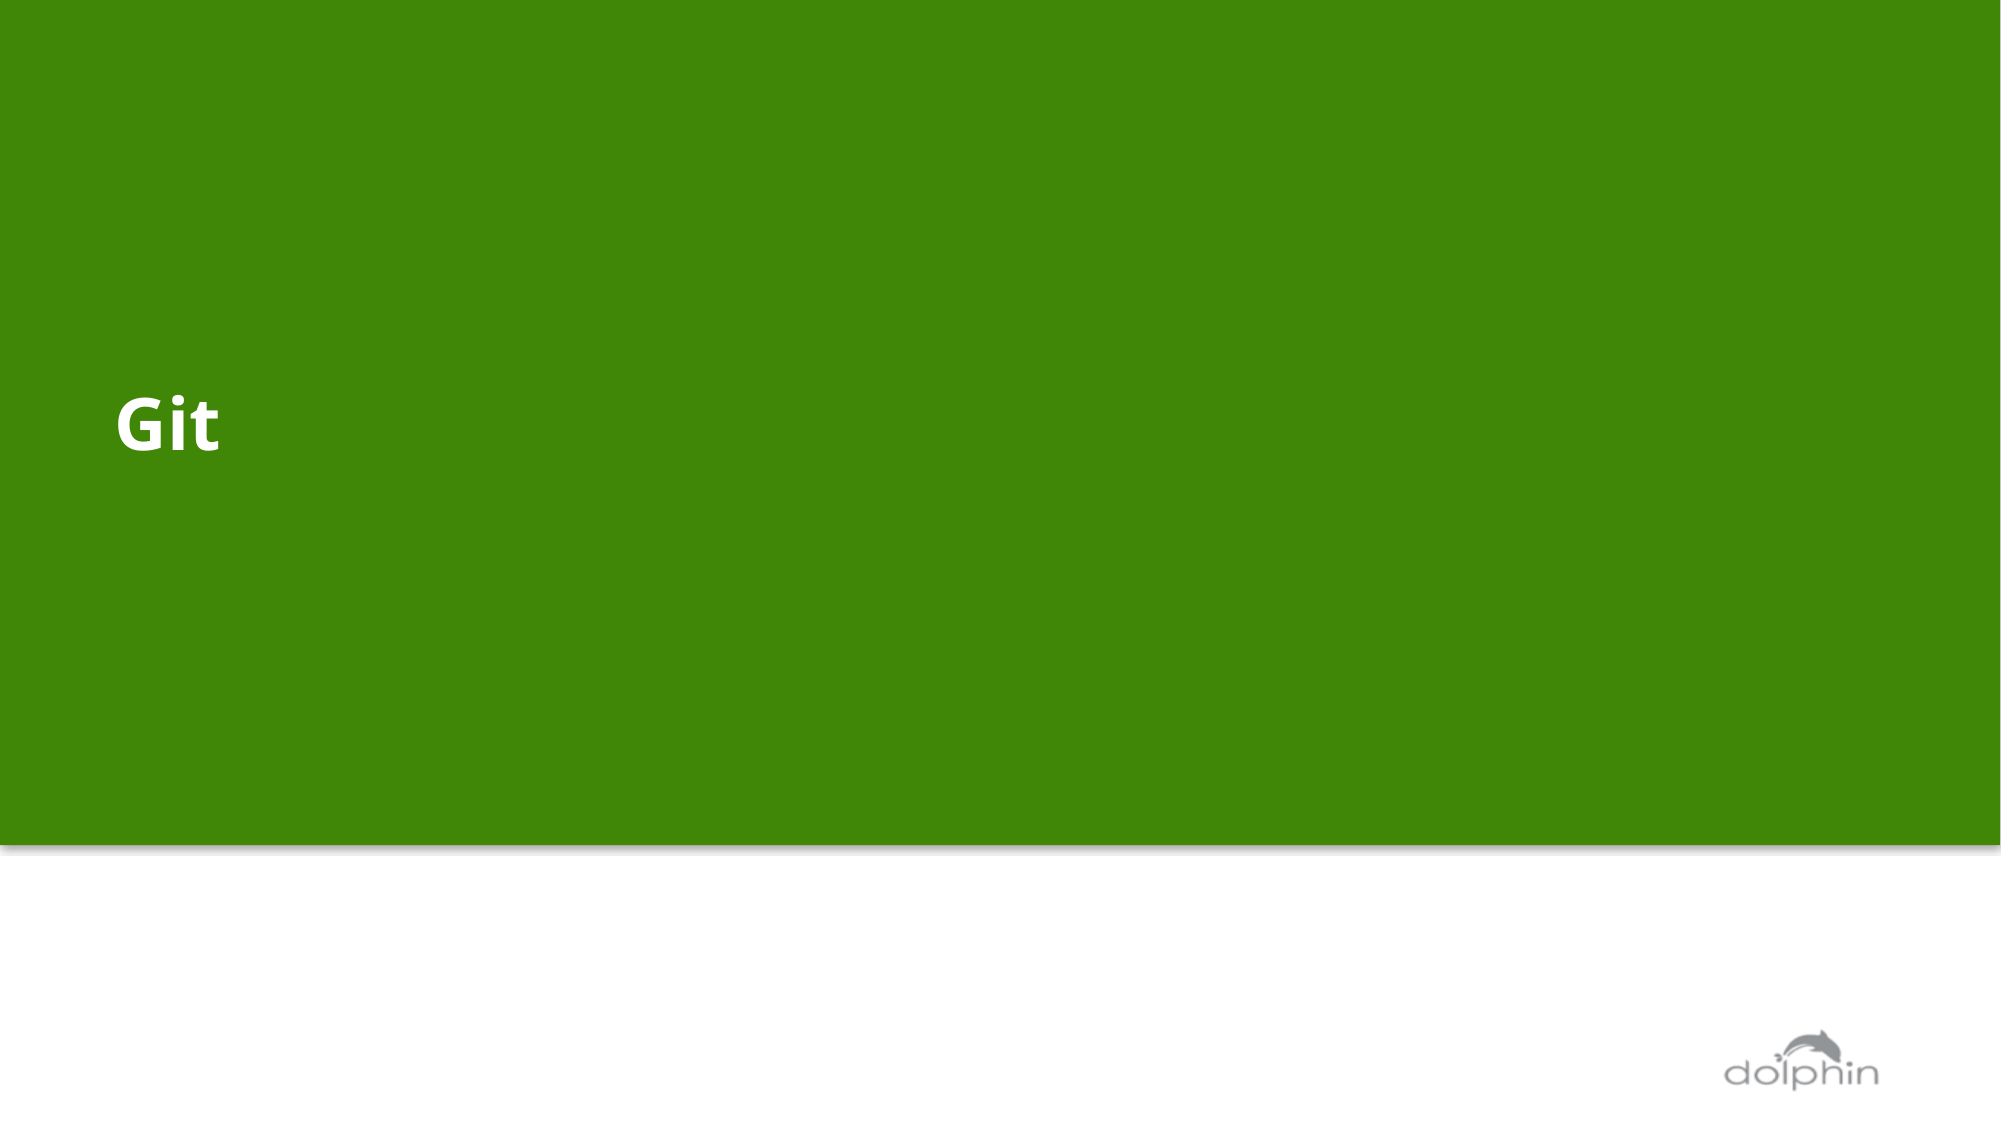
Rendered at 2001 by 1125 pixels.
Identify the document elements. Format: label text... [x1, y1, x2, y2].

picture [1695, 1006, 1923, 1115]
title Git [99, 370, 1904, 473]
